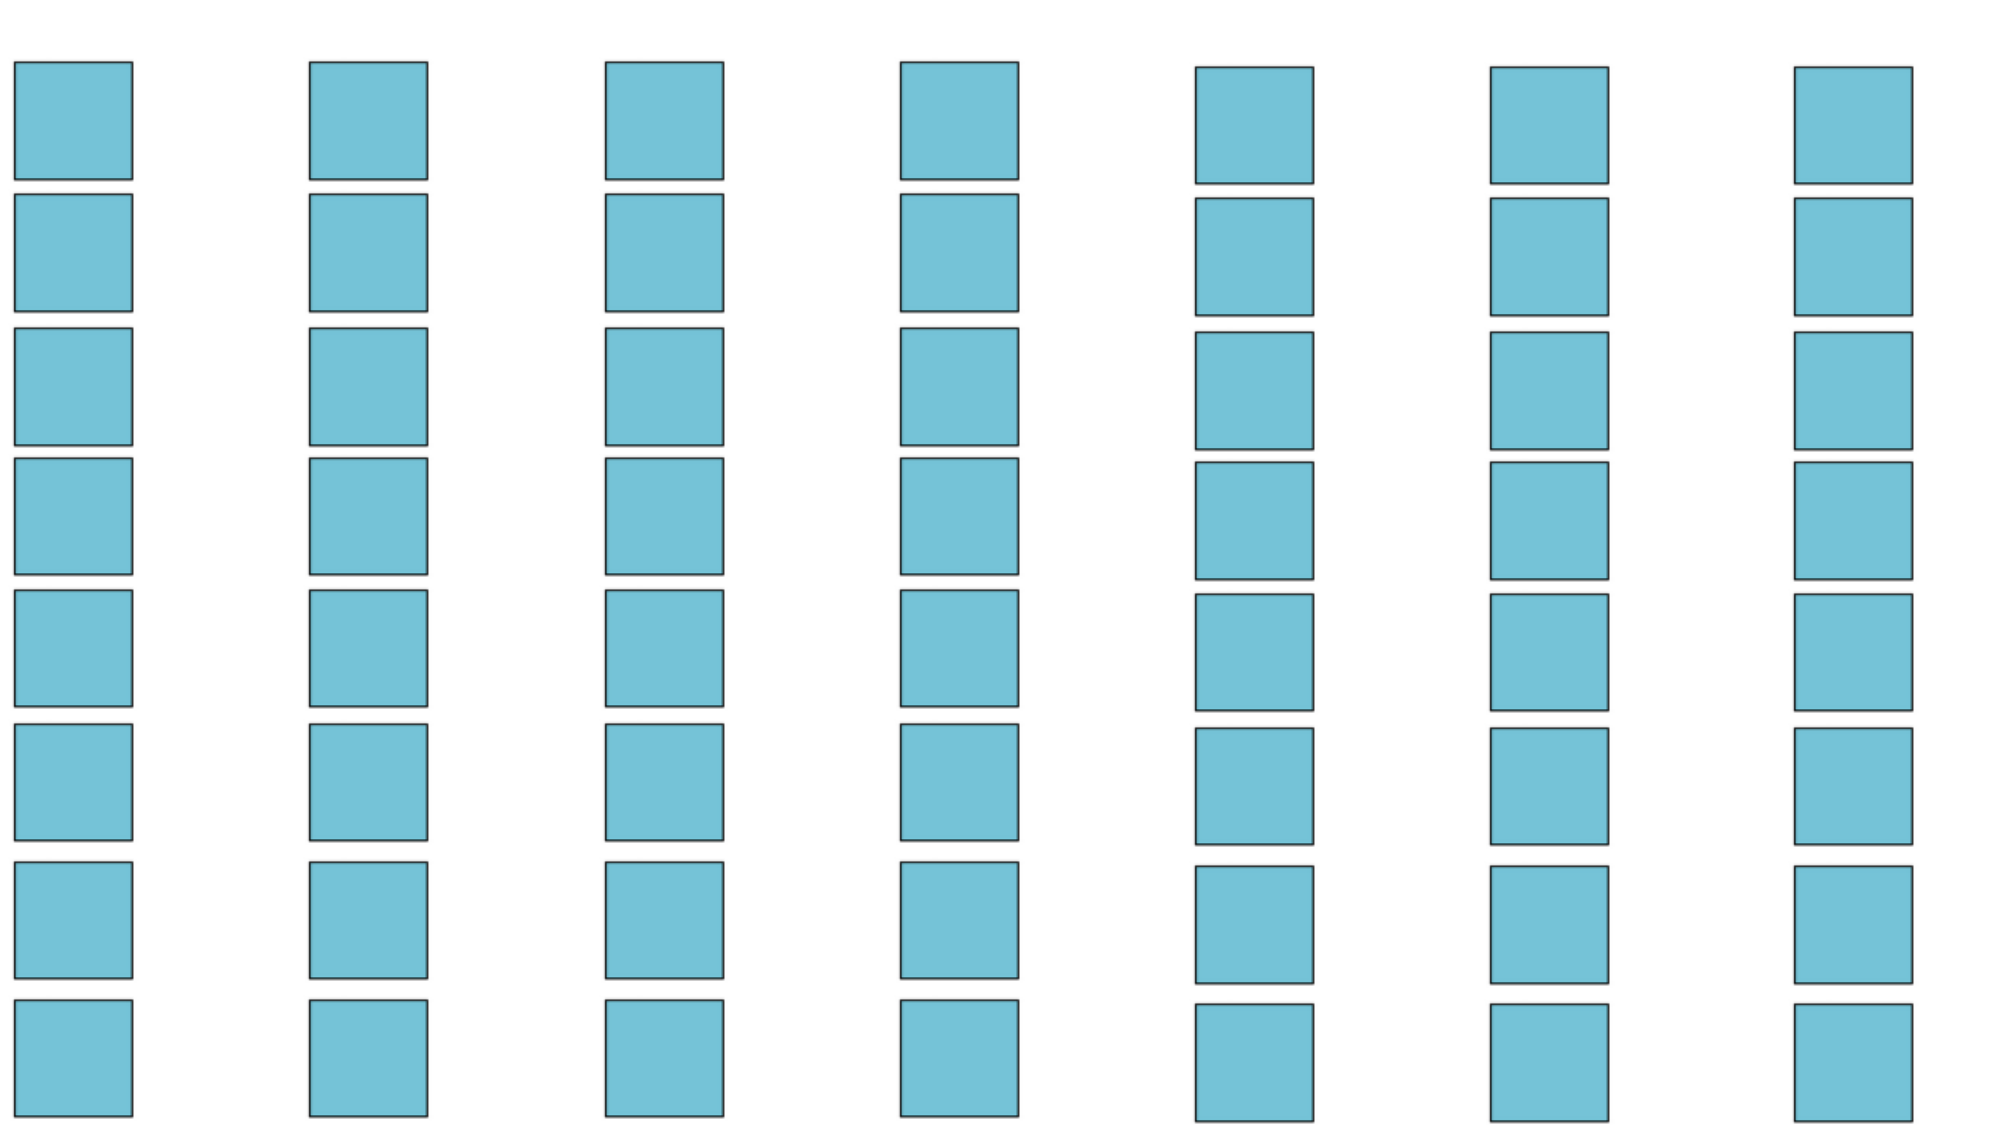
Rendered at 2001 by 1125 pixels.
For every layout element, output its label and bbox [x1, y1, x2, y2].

picture [599, 57, 732, 320]
picture [302, 994, 435, 1125]
picture [7, 856, 140, 988]
picture [7, 323, 140, 716]
picture [302, 718, 435, 850]
picture [1787, 327, 1921, 720]
picture [302, 856, 435, 988]
picture [599, 718, 732, 850]
picture [1188, 998, 1322, 1125]
picture [7, 57, 140, 320]
picture [7, 994, 140, 1125]
picture [1787, 722, 1921, 854]
picture [893, 856, 1027, 988]
picture [1188, 61, 1322, 325]
picture [893, 323, 1027, 716]
picture [599, 856, 732, 988]
picture [302, 57, 435, 320]
picture [1188, 860, 1322, 992]
picture [1188, 327, 1322, 720]
picture [1787, 860, 1921, 992]
picture [1483, 998, 1617, 1125]
picture [893, 57, 1027, 320]
picture [1188, 722, 1322, 854]
picture [893, 994, 1027, 1125]
picture [599, 323, 732, 716]
picture [599, 994, 732, 1125]
picture [1483, 860, 1617, 992]
picture [302, 323, 435, 716]
picture [7, 718, 140, 850]
picture [1483, 61, 1617, 325]
picture [1787, 61, 1921, 325]
picture [1483, 722, 1617, 854]
picture [1483, 327, 1617, 720]
picture [1787, 998, 1921, 1125]
picture [893, 718, 1027, 850]
